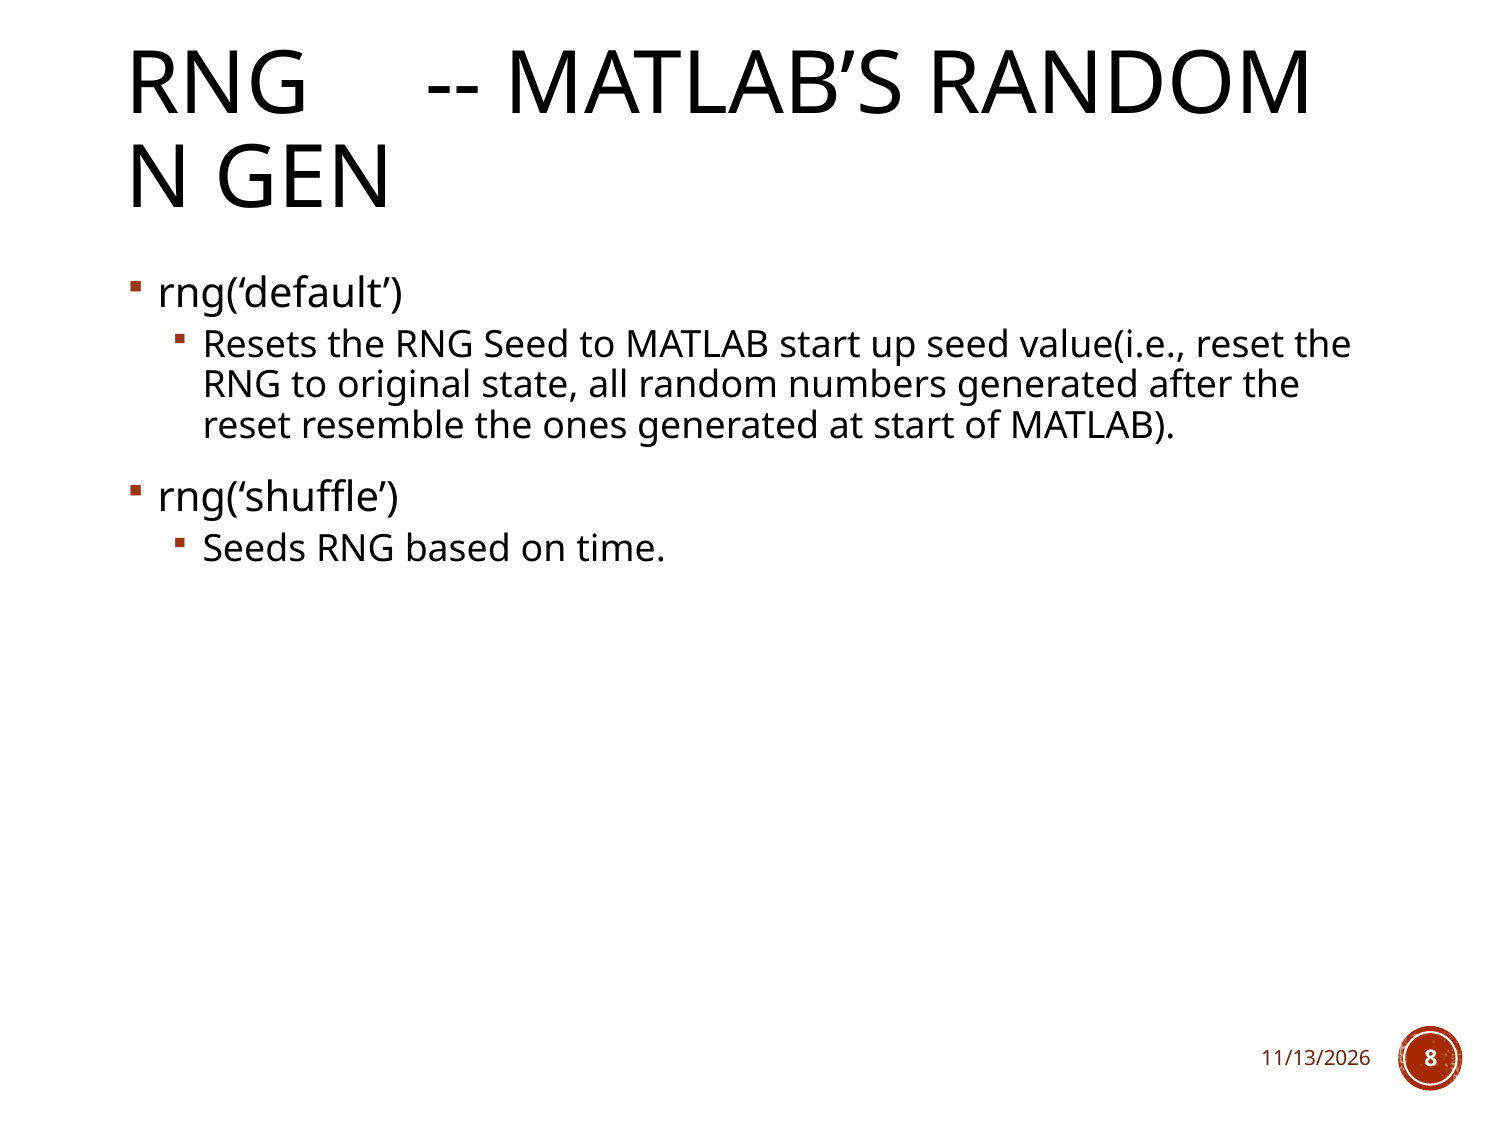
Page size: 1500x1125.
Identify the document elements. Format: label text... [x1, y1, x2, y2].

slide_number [982, 1028, 1386, 1089]
list rng(‘default’) Resets the RNG Seed to MATLAB start up seed value(i.e., reset the RNG to original state, all random numbers generated after the reset resemble the ones generated at start of MATLAB). rng(‘shuffle’) Seeds RNG based on time. [112, 263, 1388, 1013]
title RNG -- MATLAB’s Random N Gen [110, 0, 1386, 264]
slide_number 8 [1391, 1028, 1471, 1089]
